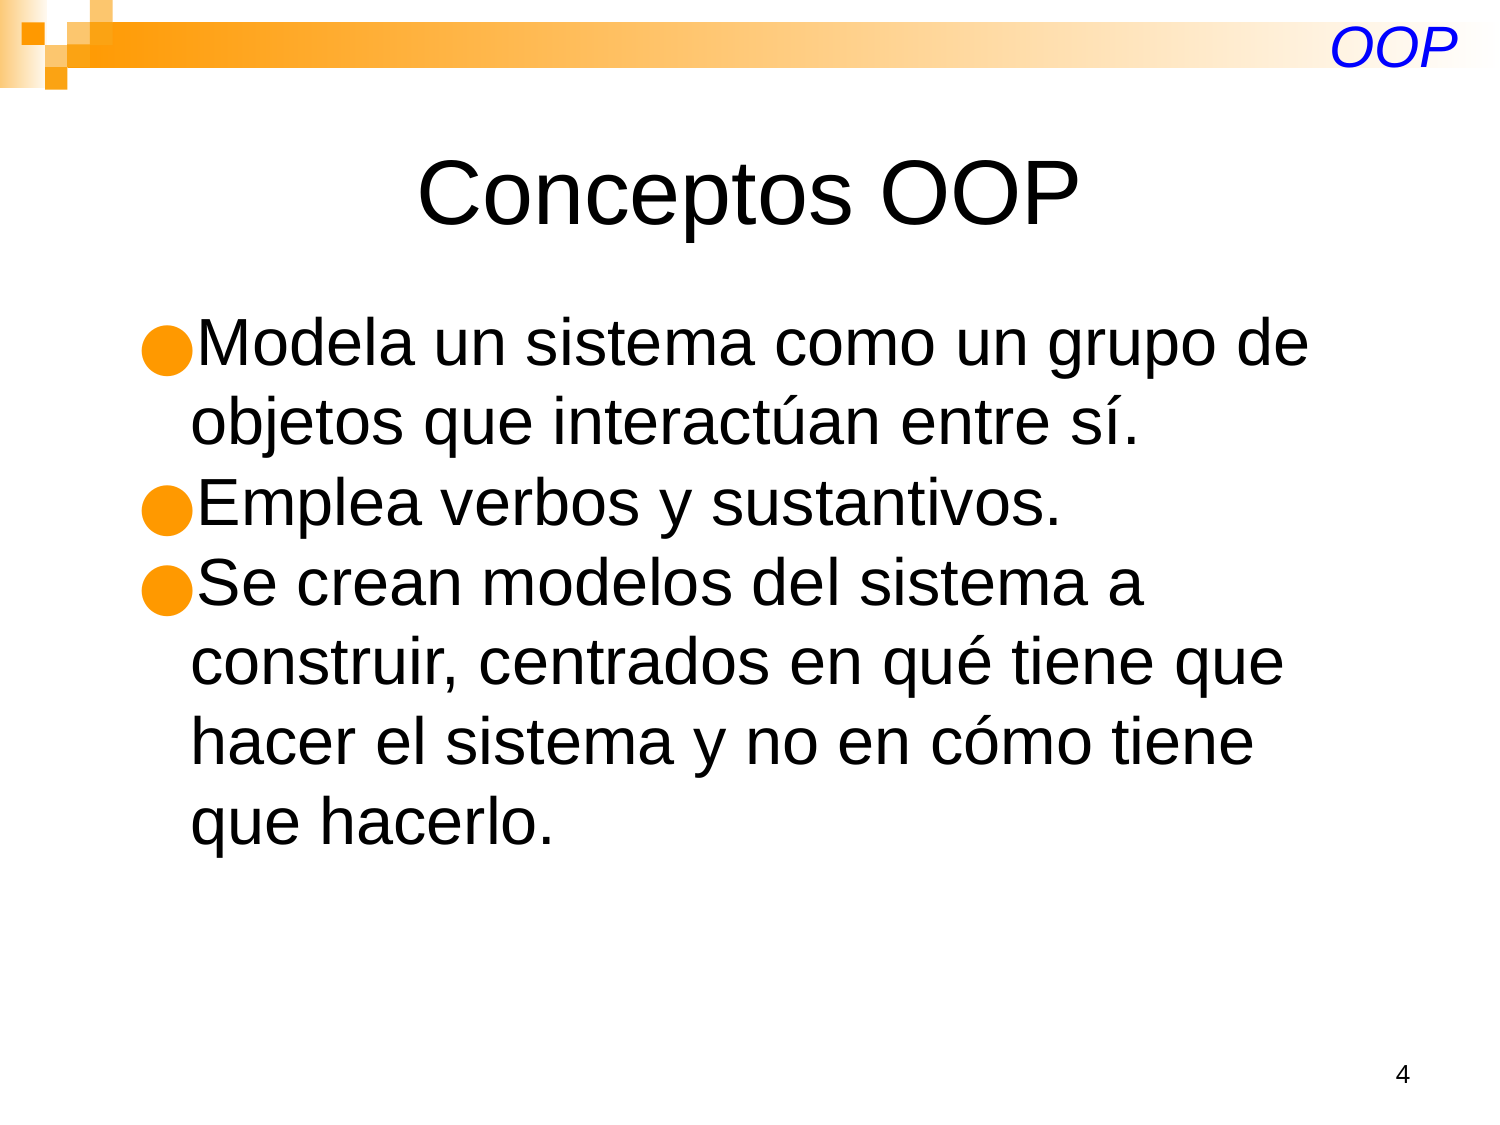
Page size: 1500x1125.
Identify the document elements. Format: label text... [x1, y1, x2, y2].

slide_number ‹#› [1074, 1025, 1425, 1100]
text_box OOP [123, 14, 1474, 74]
list Modela un sistema como un grupo de objetos que interactúan entre sí. Emplea verbos y sustantivos. Se crean modelos del sistema a construir, centrados en qué tiene que hacer el sistema y no en cómo tiene que hacerlo. [100, 290, 1376, 966]
title Conceptos OOP [75, 75, 1425, 300]
